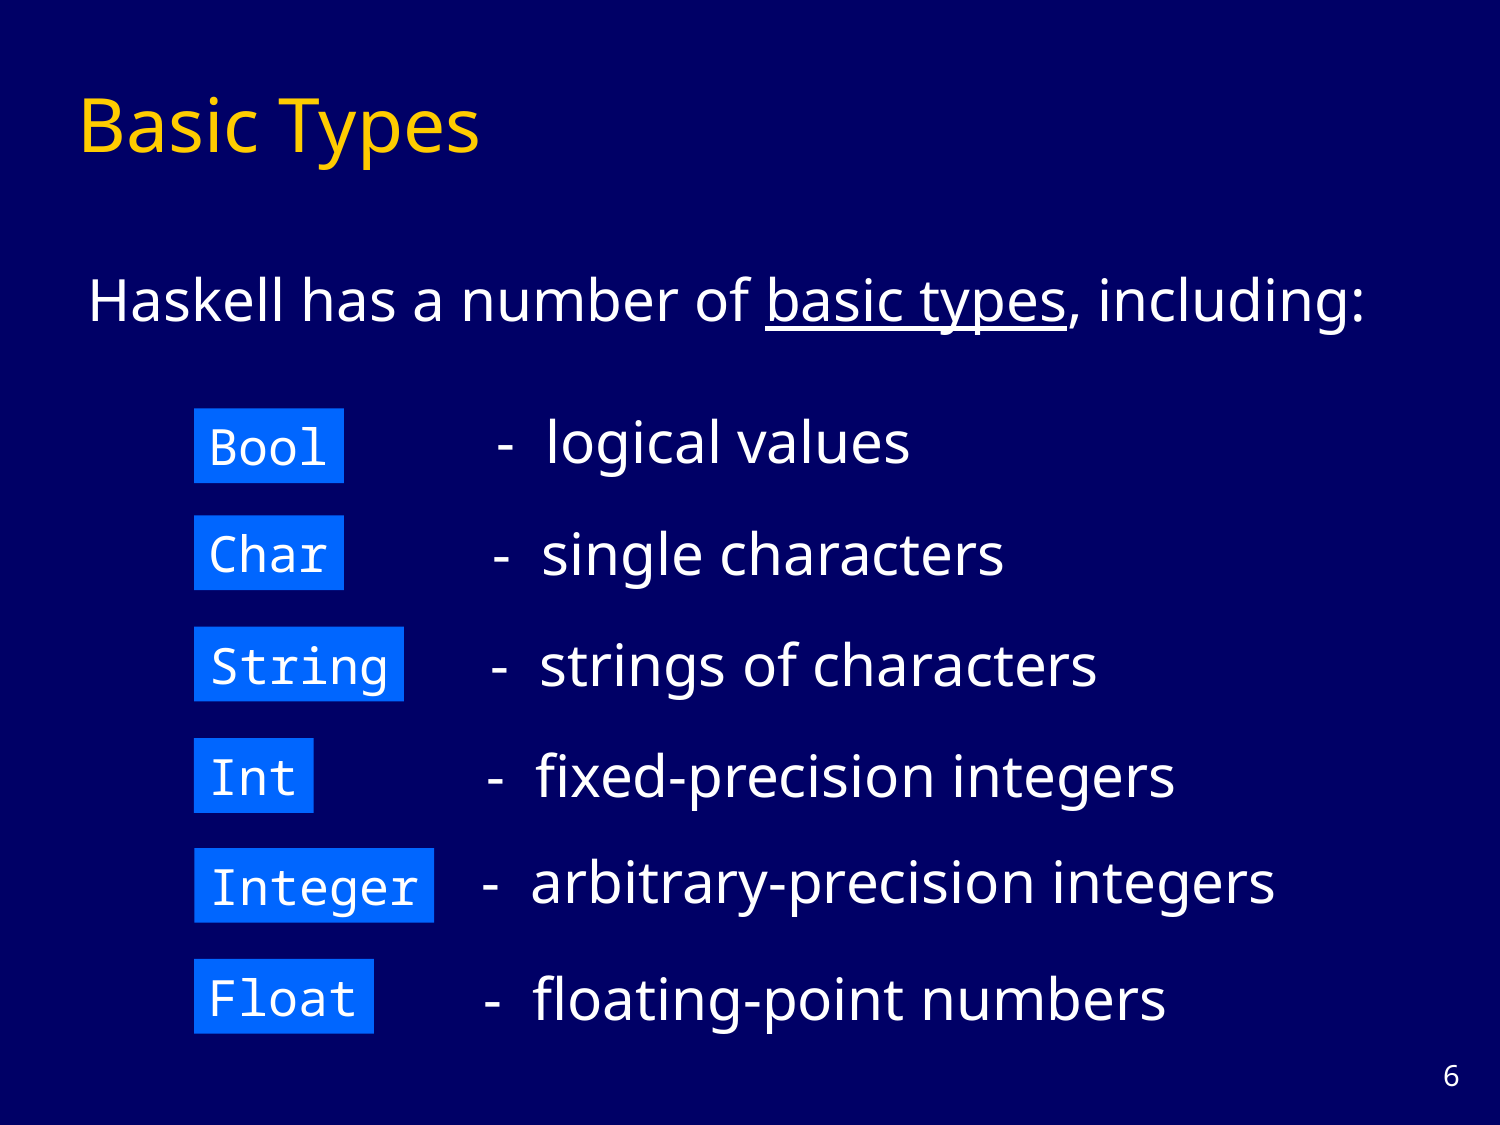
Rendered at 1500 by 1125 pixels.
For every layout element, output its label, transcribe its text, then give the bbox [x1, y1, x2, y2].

title Basic Types [62, 62, 1338, 176]
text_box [193, 397, 1270, 1040]
text_box Haskell has a number of basic types, including: [72, 255, 1448, 341]
slide_number 5 [1374, 1049, 1476, 1101]
